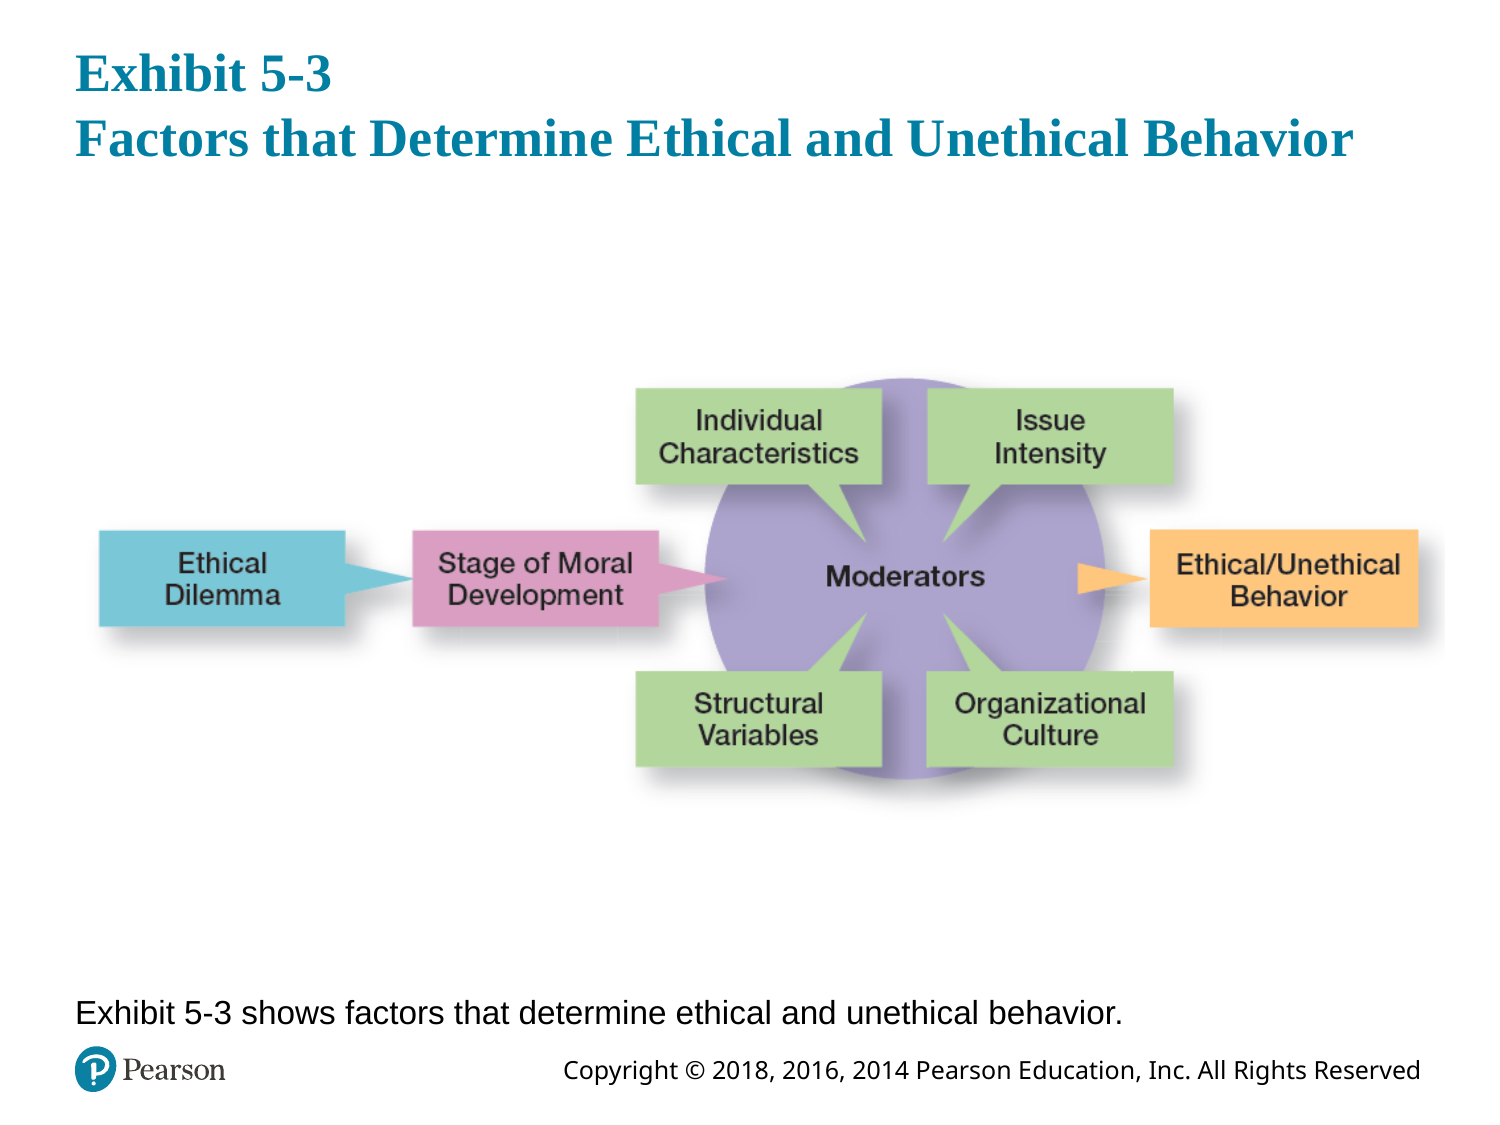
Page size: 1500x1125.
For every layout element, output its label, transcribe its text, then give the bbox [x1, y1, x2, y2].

list Exhibit 5-3 shows factors that determine ethical and unethical behavior. [75, 884, 1425, 1031]
picture [55, 314, 1445, 876]
title Exhibit 5-3 Factors that Determine Ethical and Unethical Behavior [75, 37, 1425, 213]
